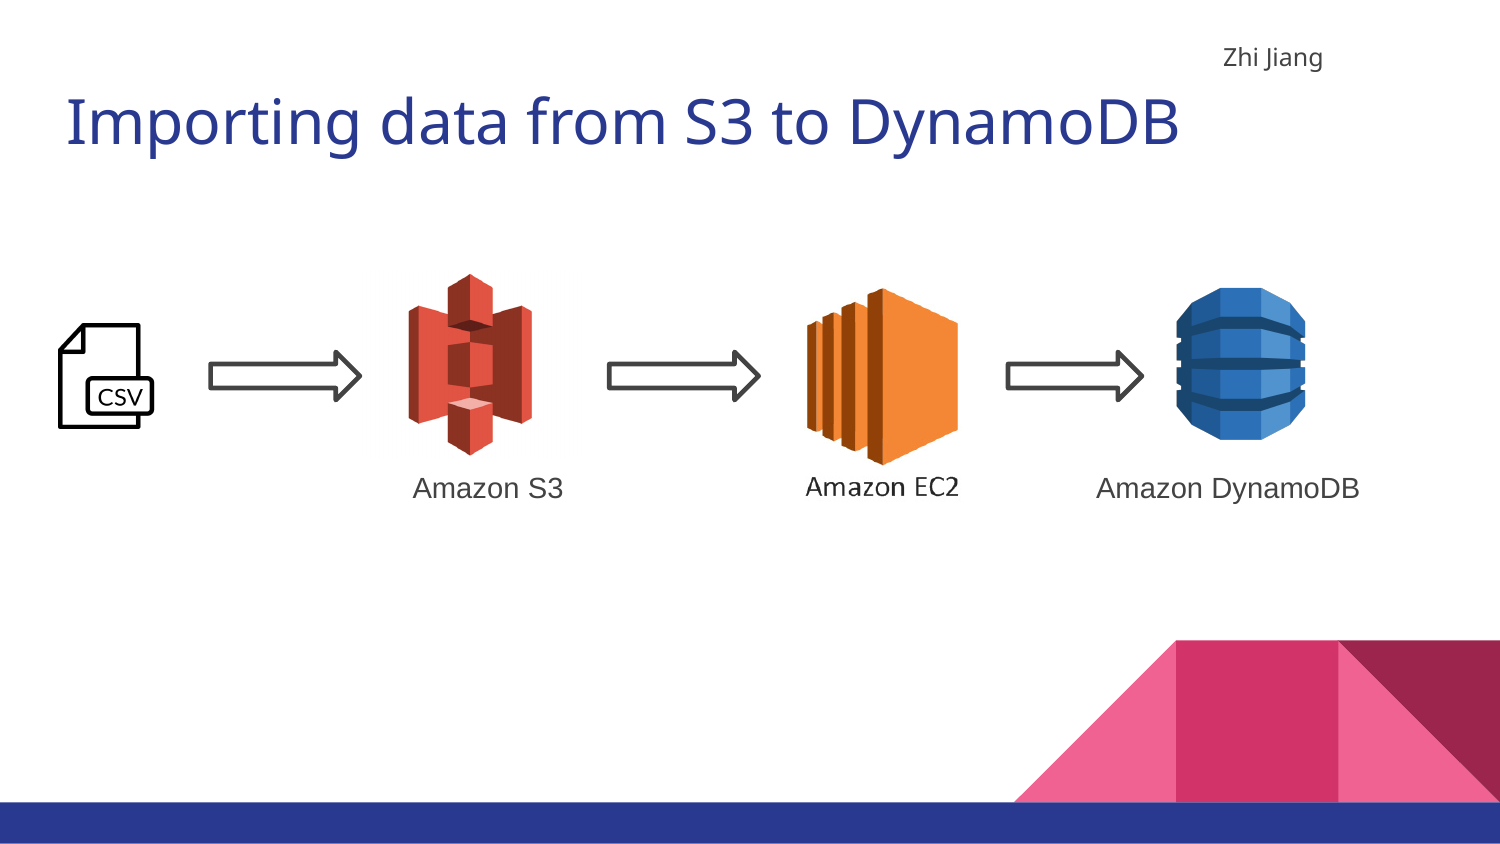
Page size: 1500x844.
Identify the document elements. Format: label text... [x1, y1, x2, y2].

picture [50, 323, 161, 429]
text_box Amazon DynamoDB [1081, 454, 1403, 503]
list Zhi Jiang [1208, 22, 1500, 107]
text_box [609, 351, 757, 401]
picture [762, 277, 997, 510]
text_box [1008, 351, 1136, 401]
text_box [210, 351, 353, 401]
title Importing data from S3 to DynamoDB [51, 67, 1449, 167]
picture [358, 270, 582, 459]
picture [1141, 259, 1342, 471]
text_box Amazon S3 [397, 465, 582, 511]
